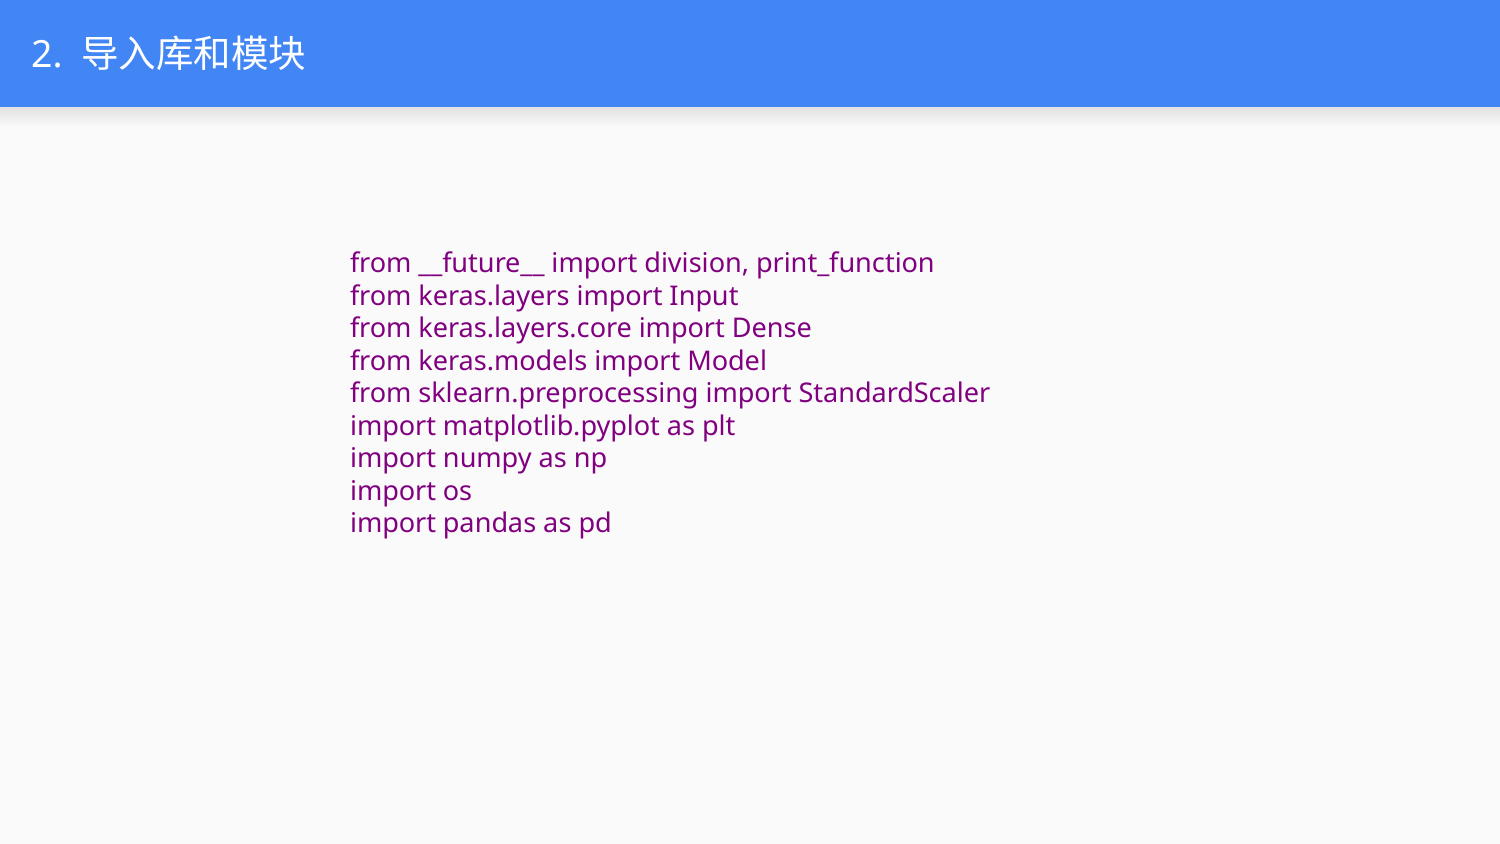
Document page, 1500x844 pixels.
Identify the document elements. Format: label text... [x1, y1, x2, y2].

text_box from __future__ import division, print_function from keras.layers import Input from keras.layers.core import Dense from keras.models import Model from sklearn.preprocessing import StandardScaler import matplotlib.pyplot as plt import numpy as np import os import pandas as pd [342, 238, 1138, 546]
title 2. 导入库和模块 [15, 2, 1465, 102]
